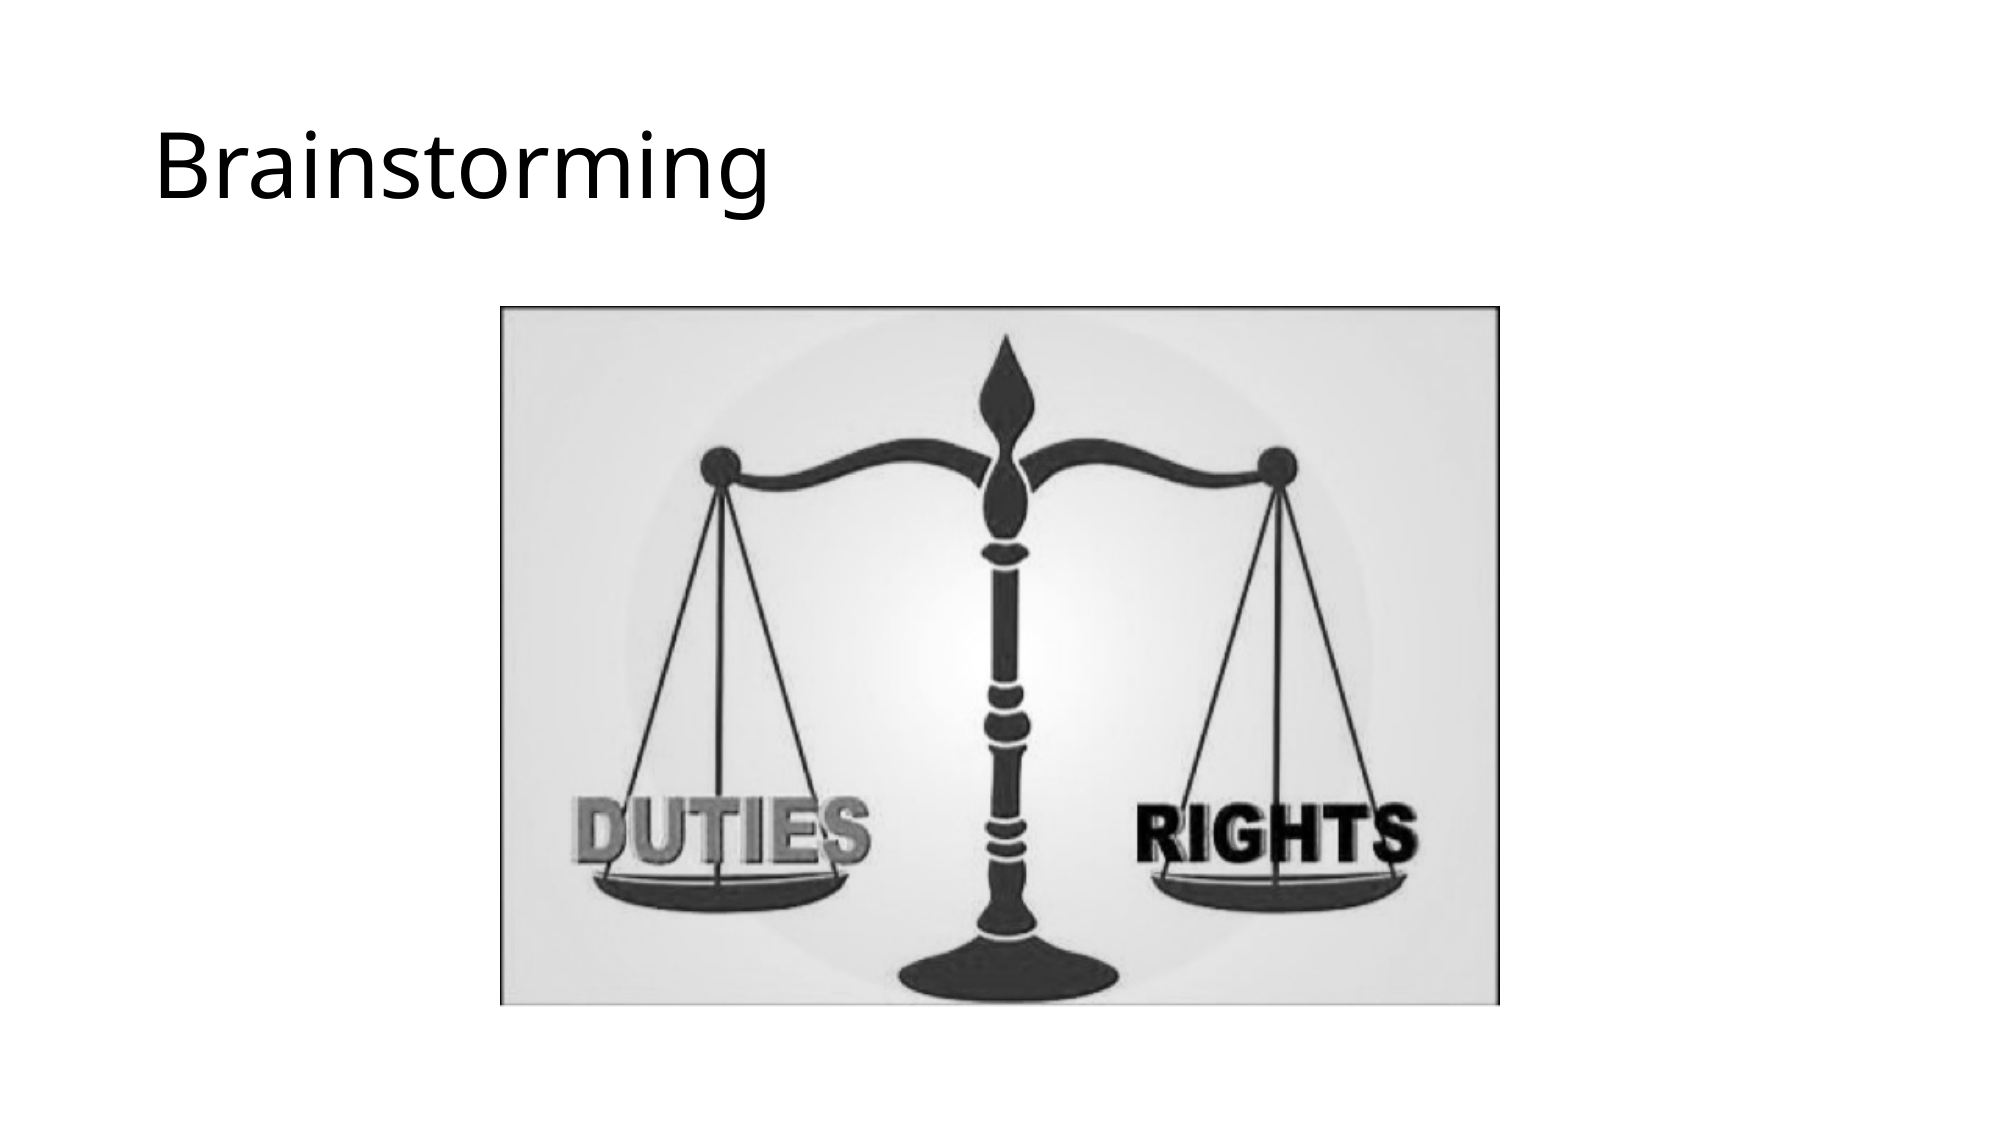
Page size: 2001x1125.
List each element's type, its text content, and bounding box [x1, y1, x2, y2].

title Brainstorming [137, 59, 1863, 278]
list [499, 306, 1500, 1007]
